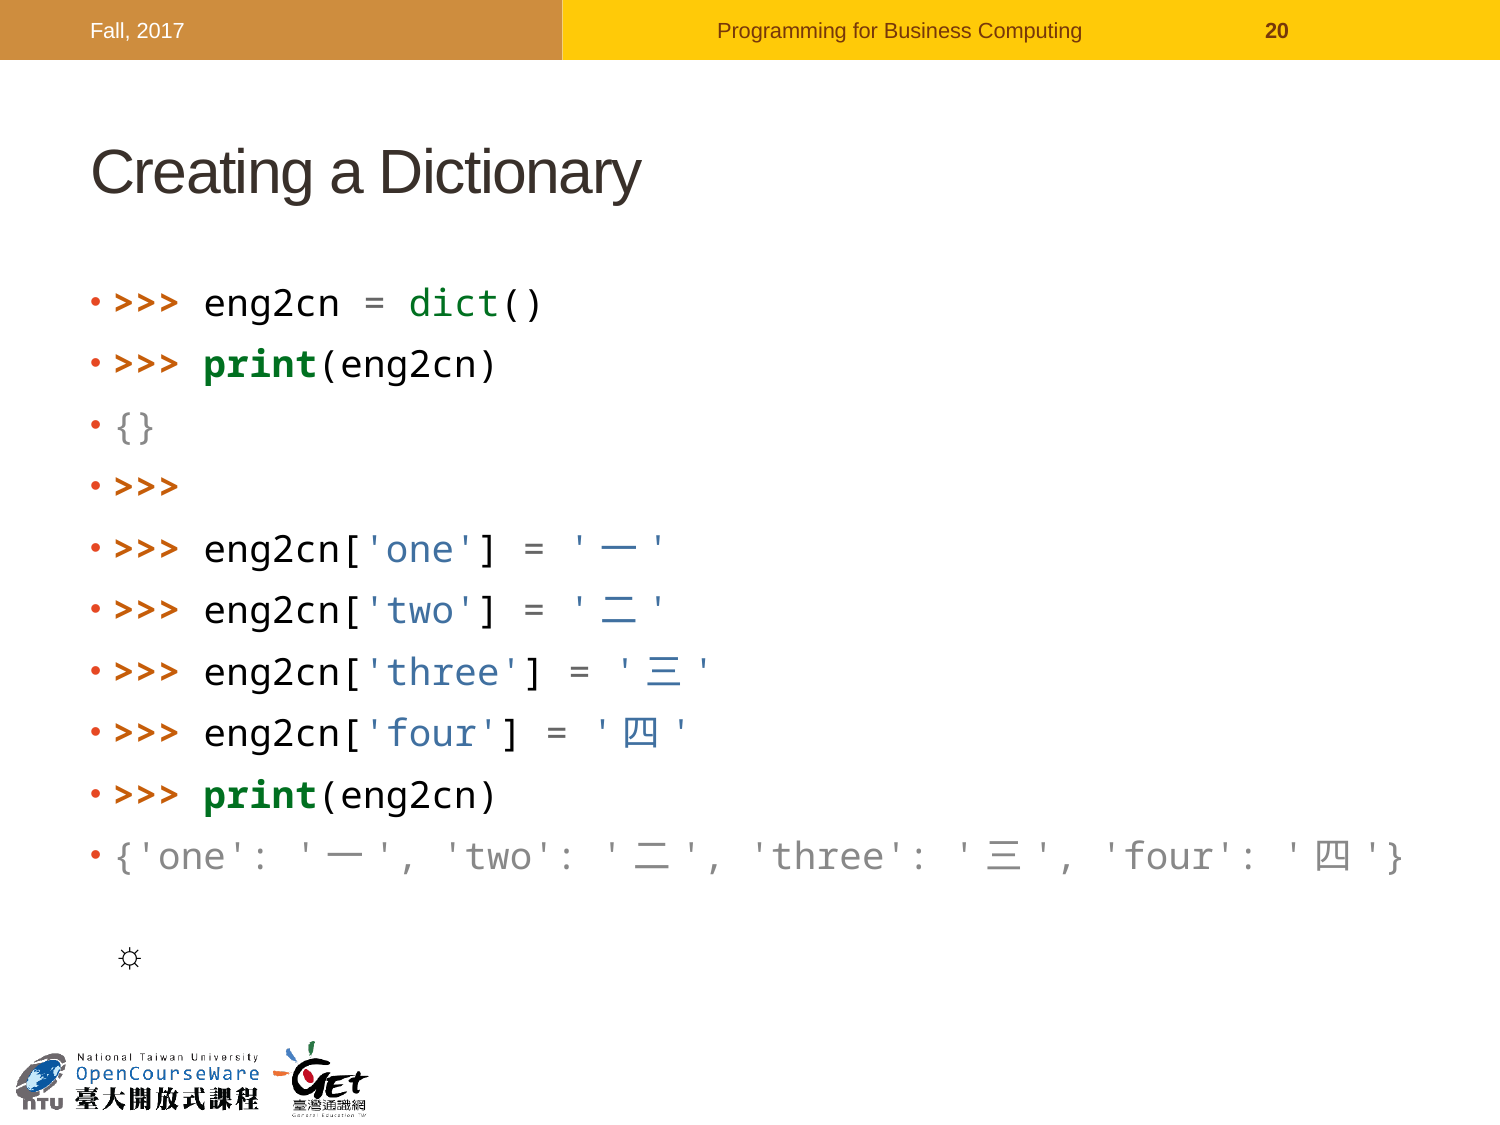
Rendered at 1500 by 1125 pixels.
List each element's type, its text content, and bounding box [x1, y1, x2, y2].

footer Programming for Business Computing [562, 3, 1238, 57]
picture [0, 1040, 375, 1124]
list >>> eng2cn = dict() >>> print(eng2cn) {} >>> >>> eng2cn['one'] = '一' >>> eng2cn['two'] = '二' >>> eng2cn['three'] = '三' >>> eng2cn['four'] = '四' >>> print(eng2cn) {'one': '一', 'two': '二', 'three': '三', 'four': '四'} ☼ [75, 262, 1425, 1063]
slide_number Fall, 2017 [75, 3, 550, 57]
slide_number 20 [1250, 3, 1425, 57]
title Creating a Dictionary [75, 87, 1425, 250]
